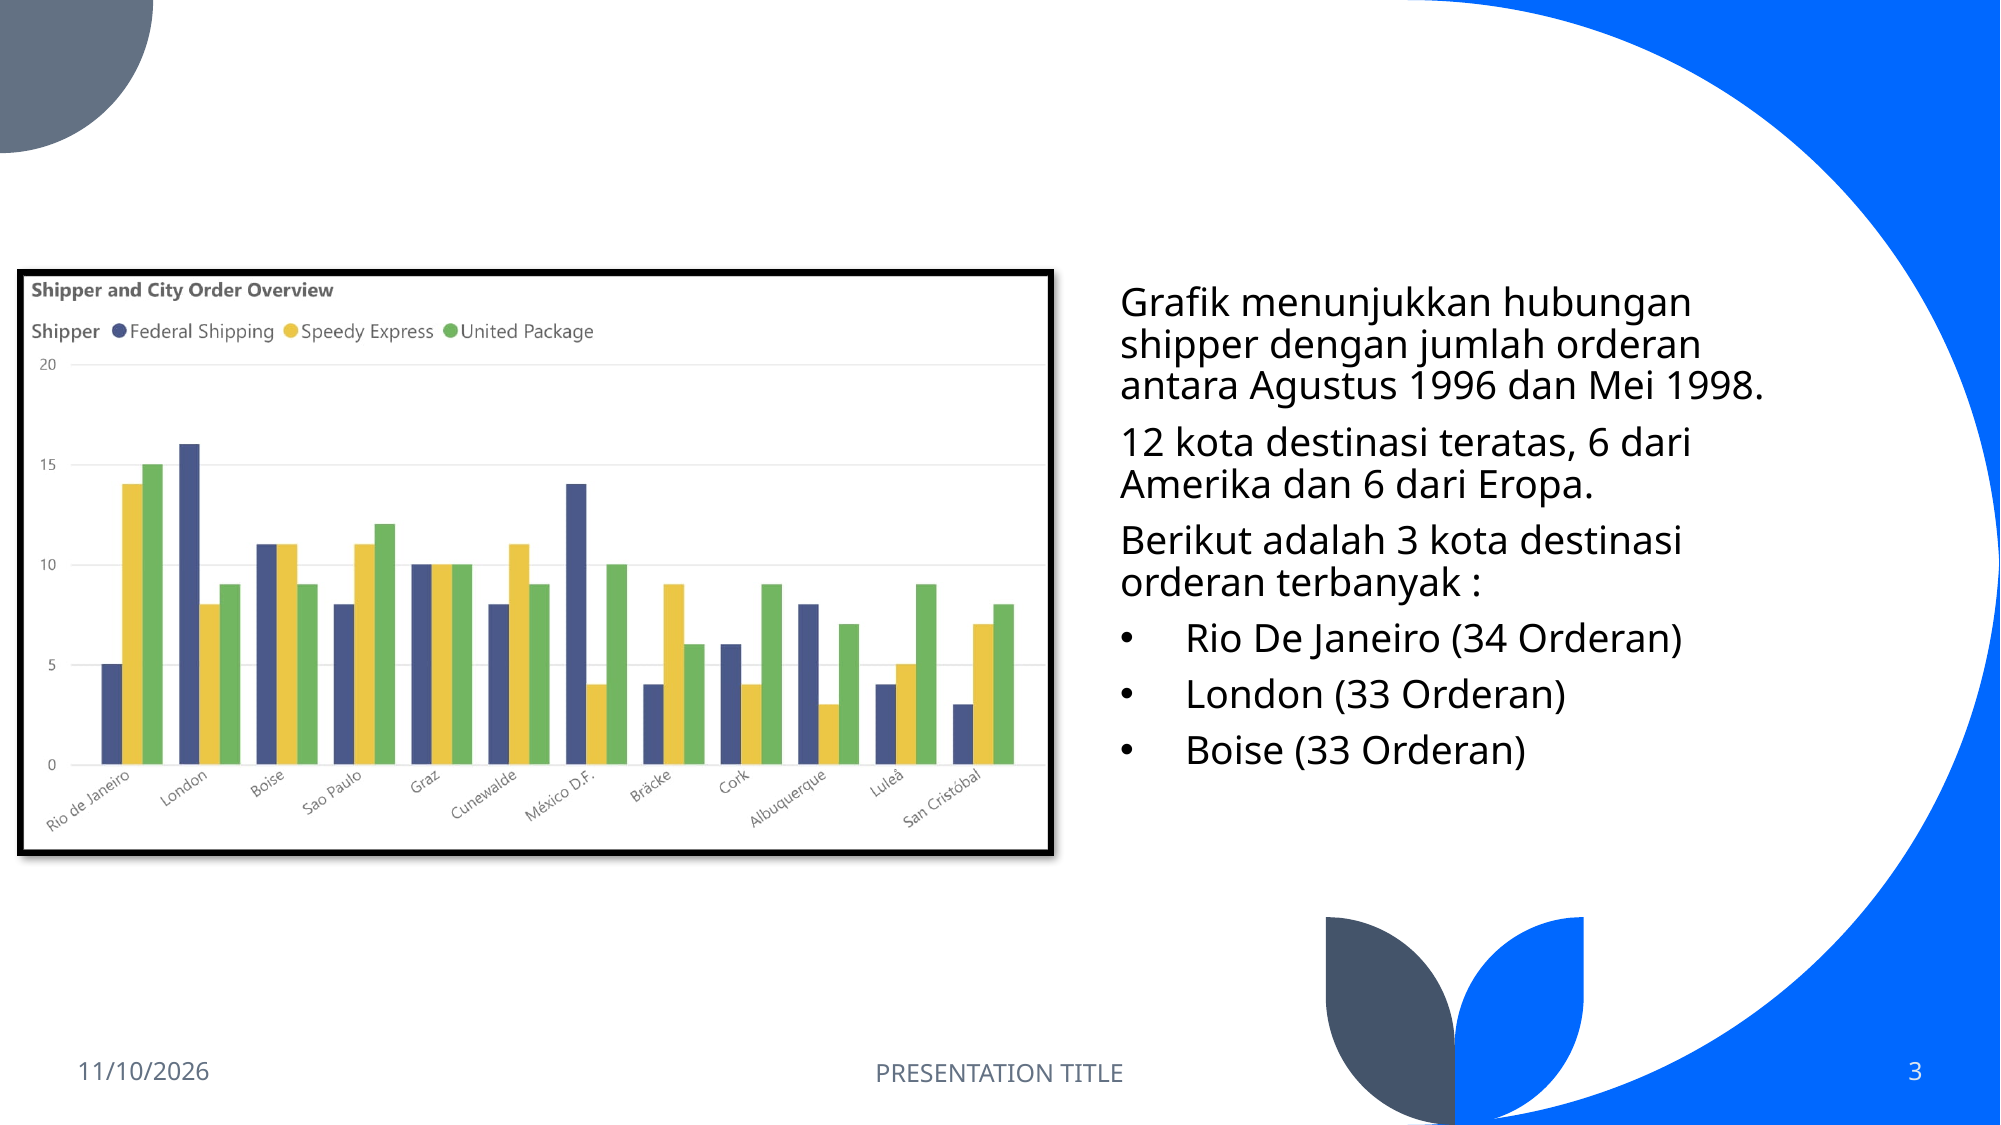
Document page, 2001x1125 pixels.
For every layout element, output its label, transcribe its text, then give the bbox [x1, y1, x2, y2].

list Grafik menunjukkan hubungan shipper dengan jumlah orderan antara Agustus 1996 dan Mei 1998. 12 kota destinasi teratas, 6 dari Amerika dan 6 dari Eropa. Berikut adalah 3 kota destinasi orderan terbanyak : Rio De Janeiro (34 Orderan) London (33 Orderan) Boise (33 Orderan) [1105, 274, 1781, 828]
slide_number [62, 1042, 513, 1103]
picture [23, 274, 1048, 851]
slide_number 3 [1665, 1042, 1938, 1103]
footer PRESENTATION TITLE [662, 1042, 1338, 1103]
